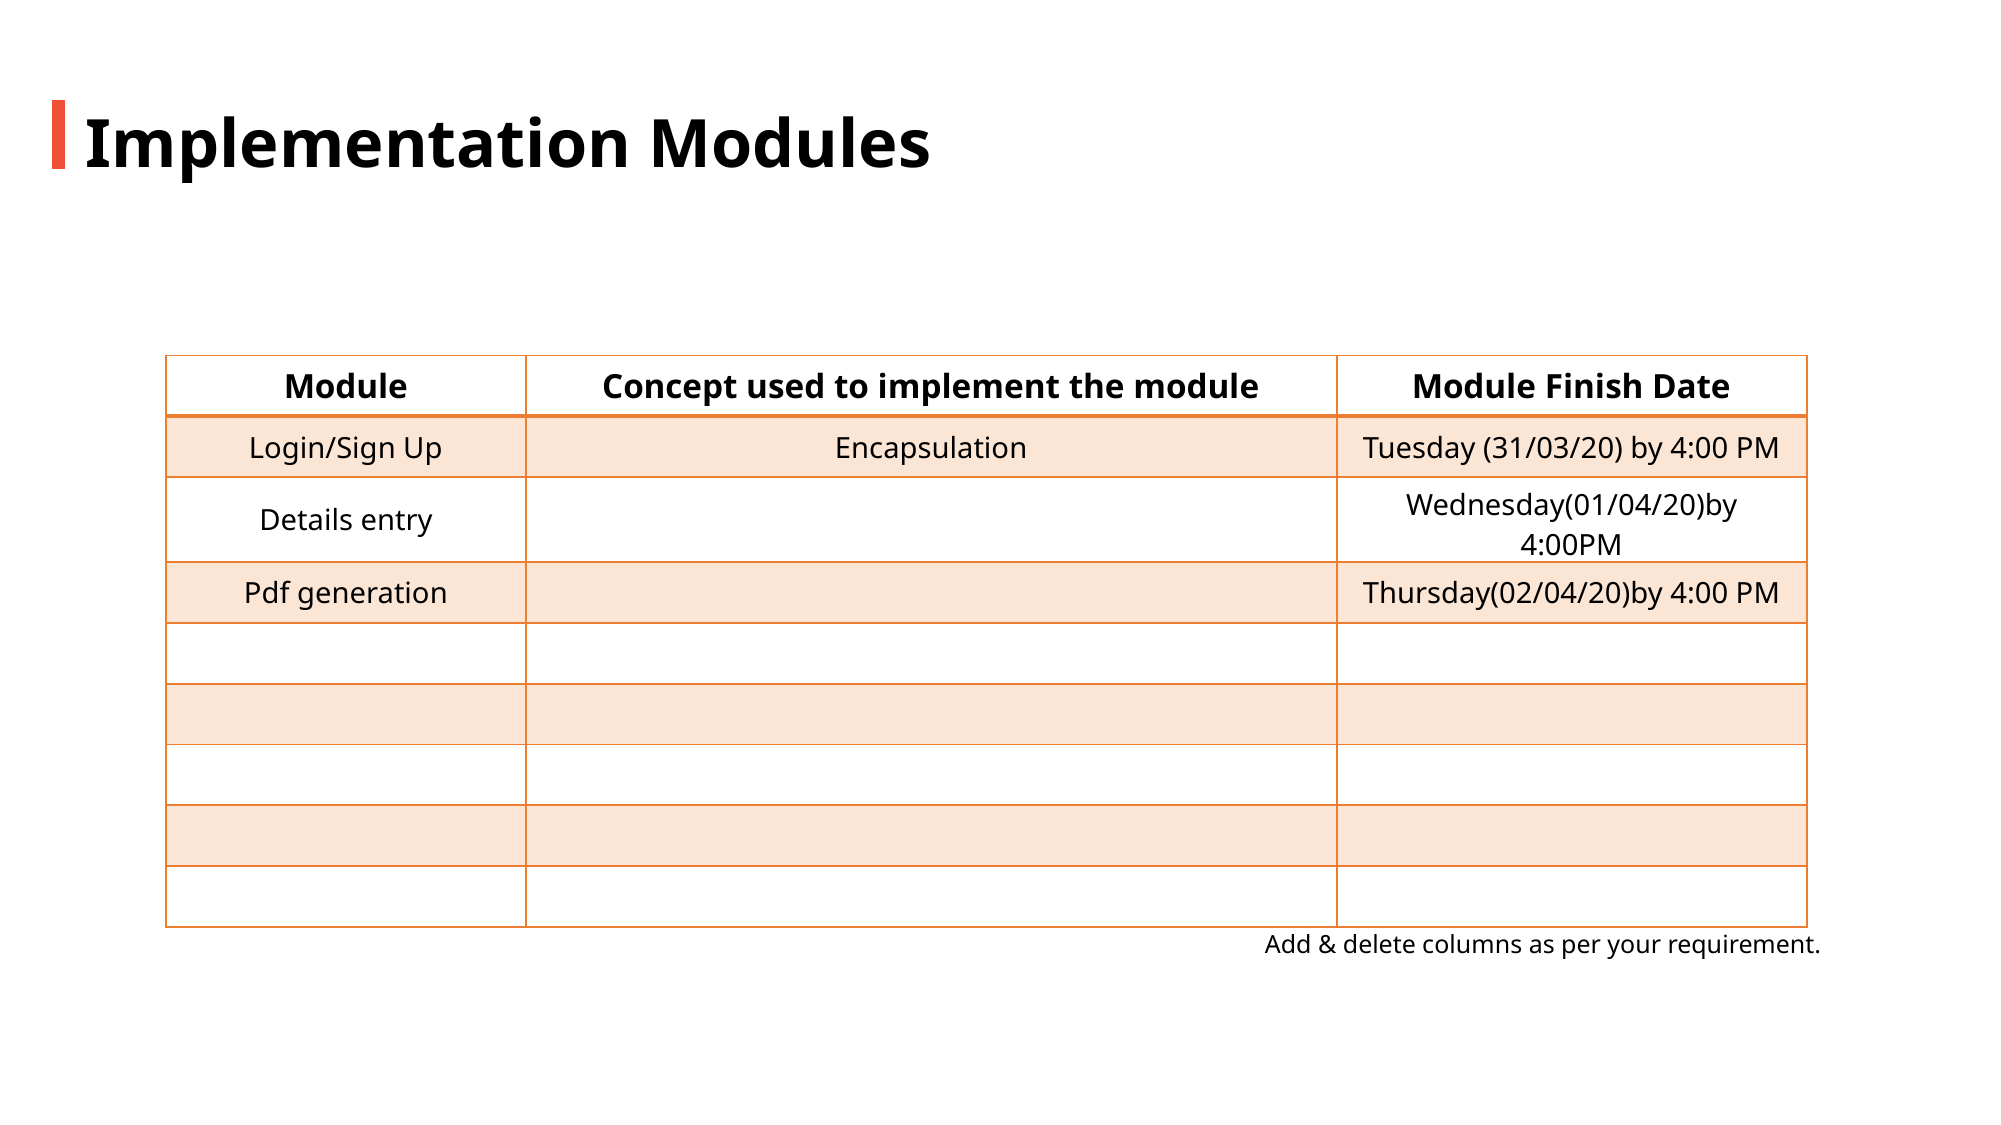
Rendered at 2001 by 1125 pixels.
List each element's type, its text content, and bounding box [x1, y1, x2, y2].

table_cell [167, 745, 525, 804]
table_cell [1338, 806, 1806, 865]
table_cell [527, 563, 1336, 622]
table_cell Pdf generation [167, 563, 525, 622]
table_header Module [167, 356, 525, 414]
table_cell [527, 745, 1336, 804]
table_cell [1338, 685, 1806, 744]
table_cell Tuesday (31/03/20) by 4:00 PM [1338, 418, 1806, 476]
table_cell Wednesday(01/04/20)by 4:00PM [1338, 478, 1806, 561]
table_cell Login/Sign Up [167, 418, 525, 476]
table_cell [527, 685, 1336, 744]
table_cell [527, 624, 1336, 683]
table_cell [527, 806, 1336, 865]
table_cell Encapsulation [527, 418, 1336, 476]
table_cell [167, 624, 525, 683]
table_header Concept used to implement the module [527, 356, 1336, 414]
table_cell [167, 867, 525, 926]
table_cell [527, 478, 1336, 561]
table_cell Details entry [167, 478, 525, 561]
table_cell [1338, 624, 1806, 683]
table_cell [1338, 745, 1806, 804]
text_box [50, 93, 938, 190]
table_cell [167, 685, 525, 744]
table_cell [167, 806, 525, 865]
table_cell [527, 867, 1336, 926]
table_header Module Finish Date [1338, 356, 1806, 414]
table_cell Thursday(02/04/20)by 4:00 PM [1338, 563, 1806, 622]
table_cell [1338, 867, 1806, 921]
text_box Add & delete columns as per your requirement. [1249, 921, 1844, 967]
